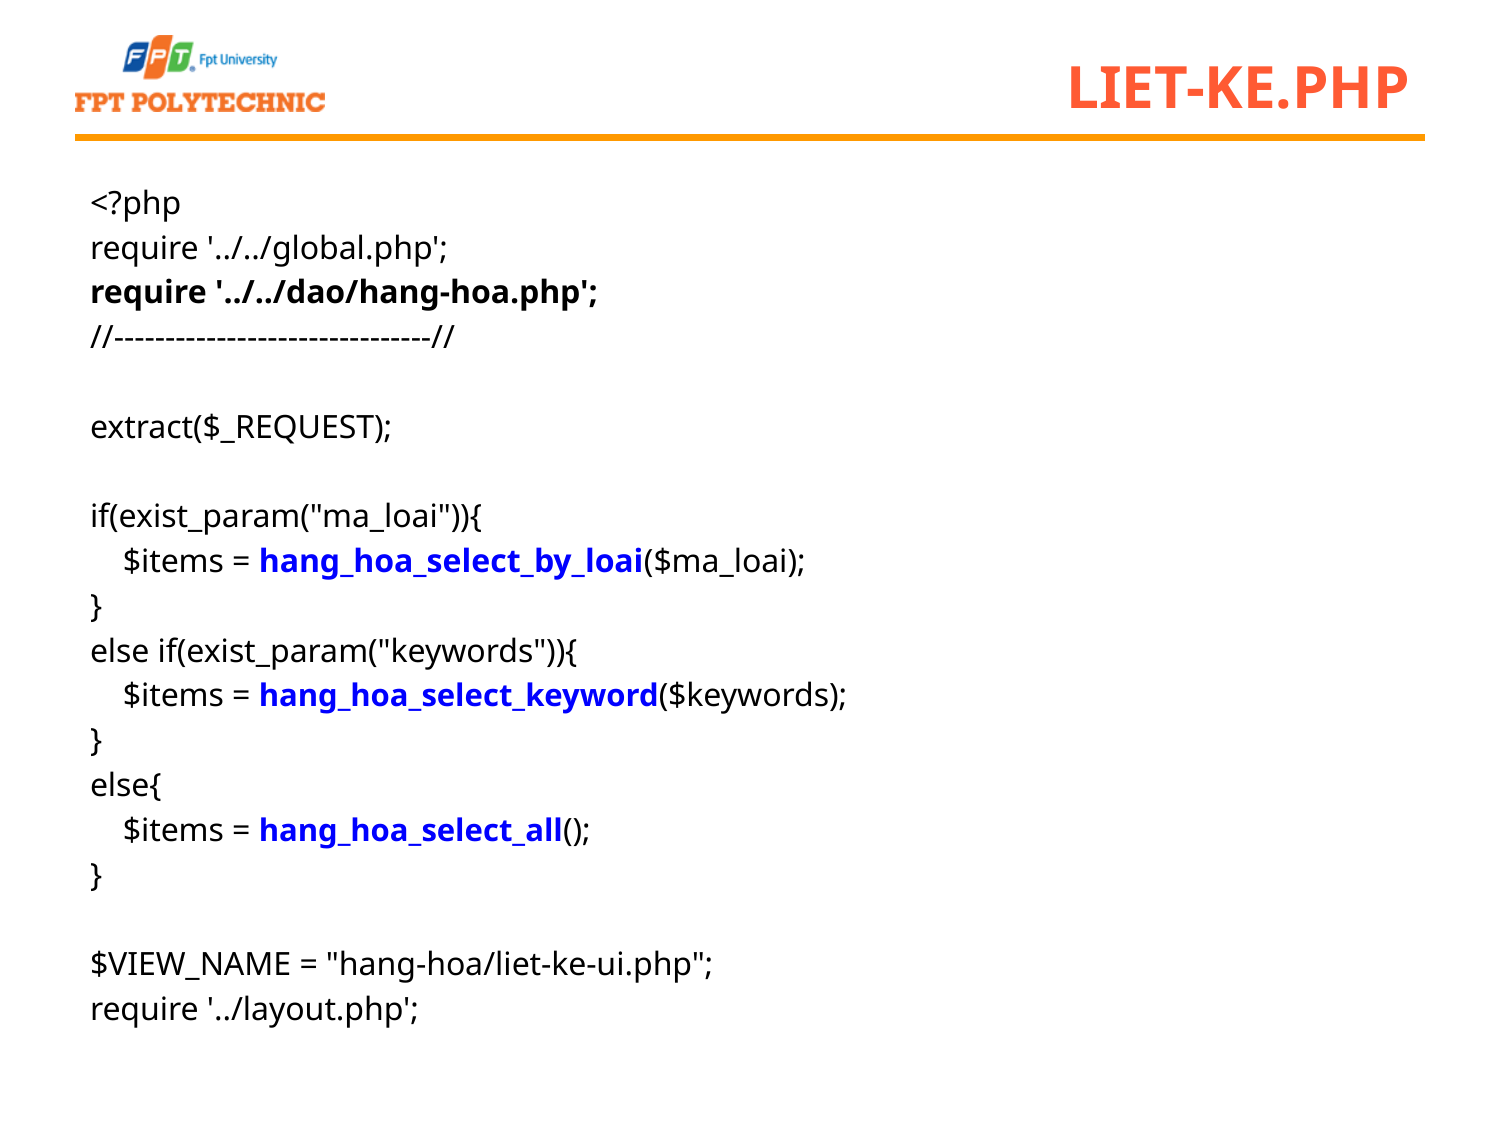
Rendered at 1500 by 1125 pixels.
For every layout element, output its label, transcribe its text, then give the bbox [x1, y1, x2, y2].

picture [75, 35, 325, 112]
title Liet-ke.php [337, 45, 1425, 125]
list <?php require '../../global.php'; require '../../dao/hang-hoa.php'; //-------------------------------// extract($_REQUEST); if(exist_param("ma_loai")){ $items = hang_hoa_select_by_loai($ma_loai); } else if(exist_param("keywords")){ $items = hang_hoa_select_keyword($keywords); } else{ $items = hang_hoa_select_all(); } $VIEW_NAME = "hang-hoa/liet-ke-ui.php"; require '../layout.php'; [75, 174, 1425, 1038]
